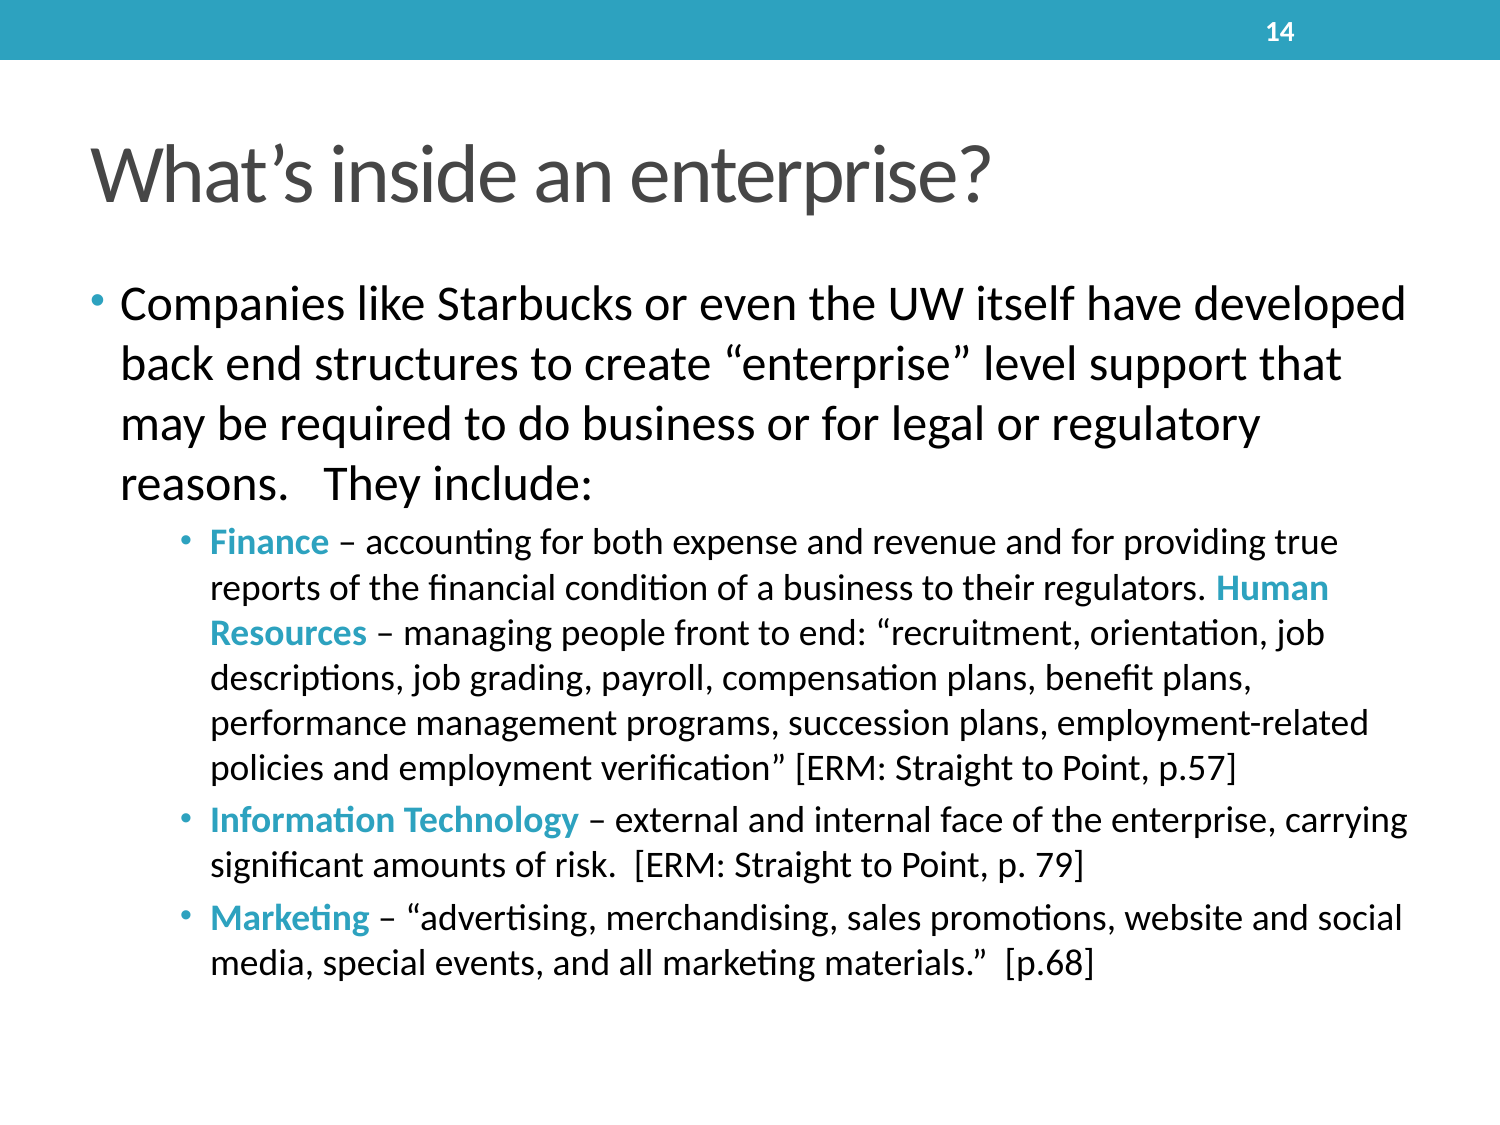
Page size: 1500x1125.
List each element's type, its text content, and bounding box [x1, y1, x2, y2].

list Companies like Starbucks or even the UW itself have developed back end structures to create “enterprise” level support that may be required to do business or for legal or regulatory reasons. They include: Finance – accounting for both expense and revenue and for providing true reports of the financial condition of a business to their regulators. Human Resources – managing people front to end: “recruitment, orientation, job descriptions, job grading, payroll, compensation plans, benefit plans, performance management programs, succession plans, employment-related policies and employment verification” [ERM: Straight to Point, p.57] Information Technology – external and internal face of the enterprise, carrying significant amounts of risk. [ERM: Straight to Point, p. 79] Marketing – “advertising, merchandising, sales promotions, website and social media, special events, and all marketing materials.” [p.68] [75, 262, 1425, 1063]
slide_number 14 [1250, 3, 1425, 57]
title What’s inside an enterprise? [75, 87, 1425, 250]
